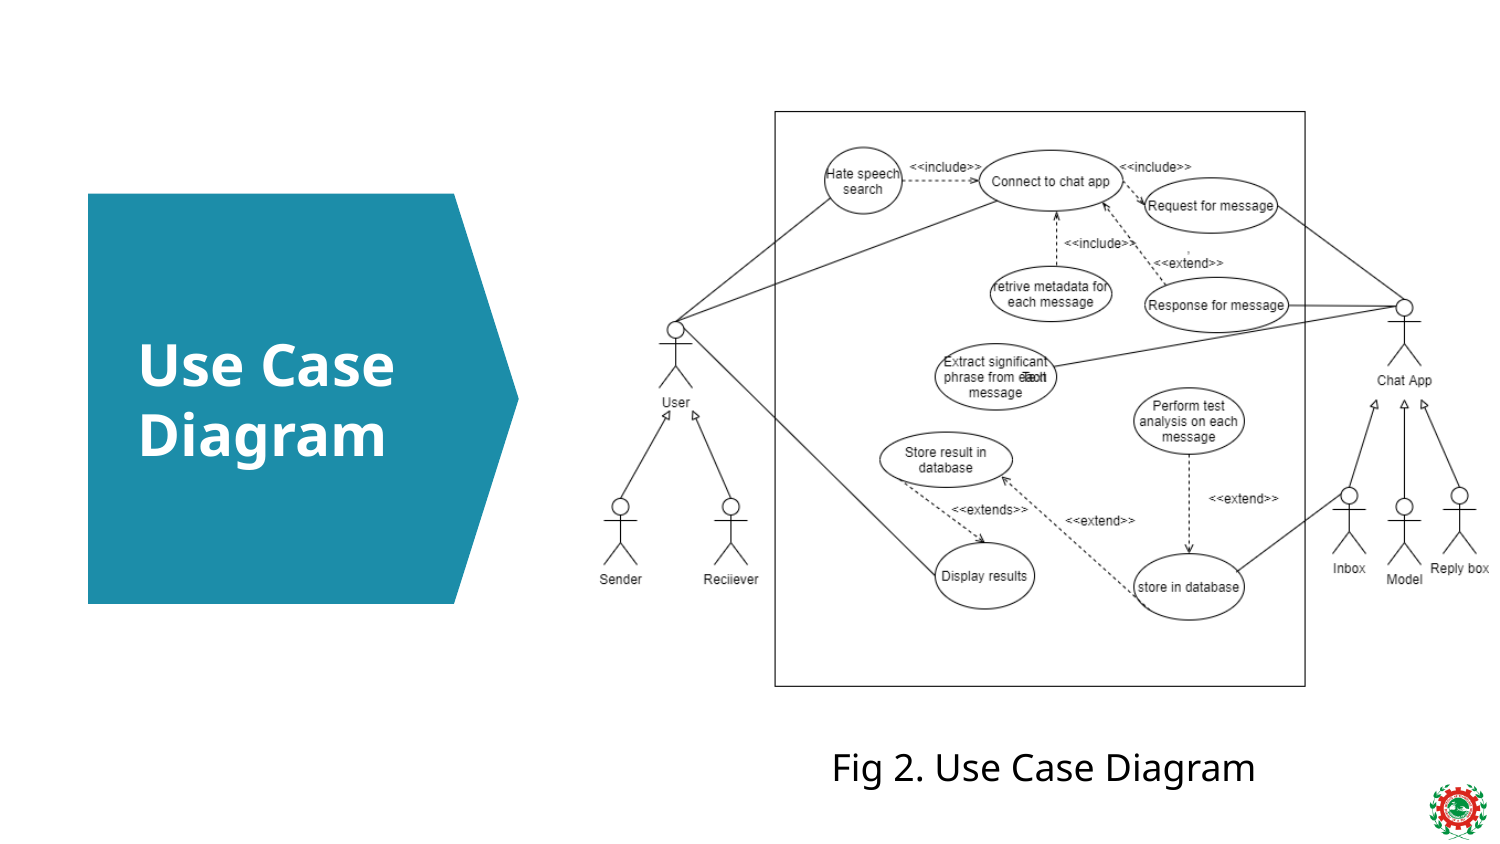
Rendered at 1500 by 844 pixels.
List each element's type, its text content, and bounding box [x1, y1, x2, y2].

text_box [86, 191, 521, 606]
text_box Fig 2. Use Case Diagram [816, 736, 1272, 796]
picture [1429, 784, 1487, 840]
title Use Case Diagram [137, 328, 431, 470]
picture [587, 99, 1500, 698]
